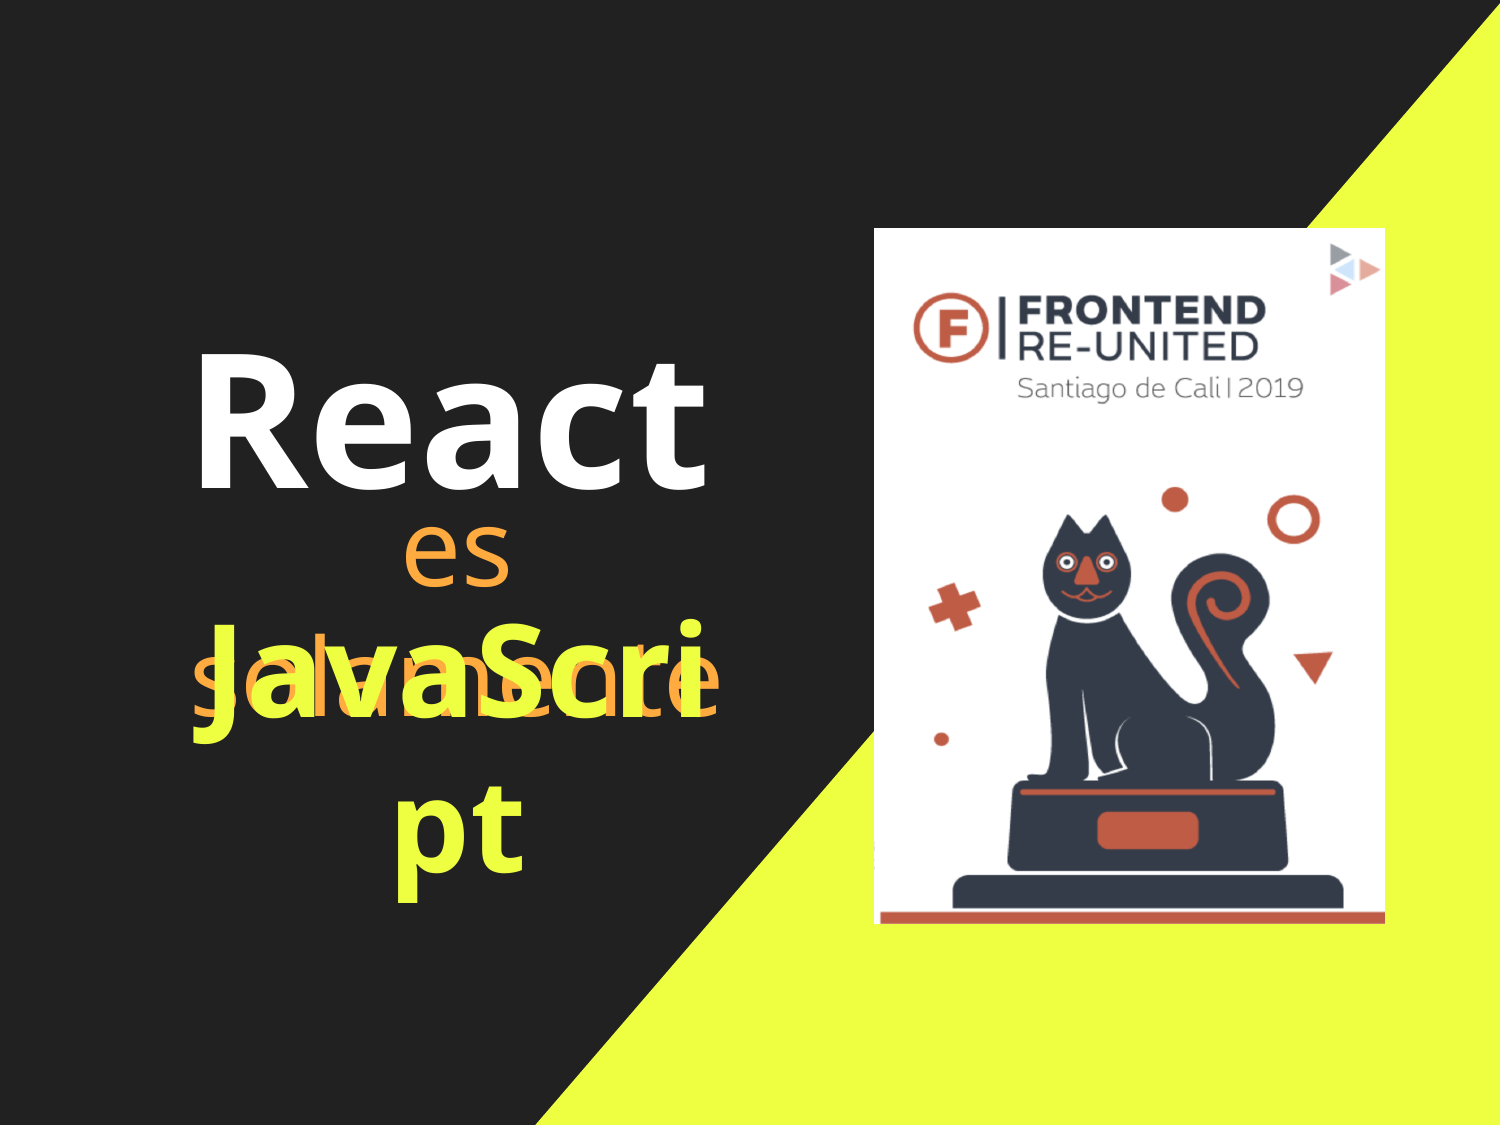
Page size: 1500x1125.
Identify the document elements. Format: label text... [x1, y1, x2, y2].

text_box JavaScript [157, 573, 759, 762]
text_box [535, 3, 1500, 1125]
title React [98, 315, 798, 542]
text_box es solamente [169, 463, 744, 573]
picture [874, 228, 1385, 924]
